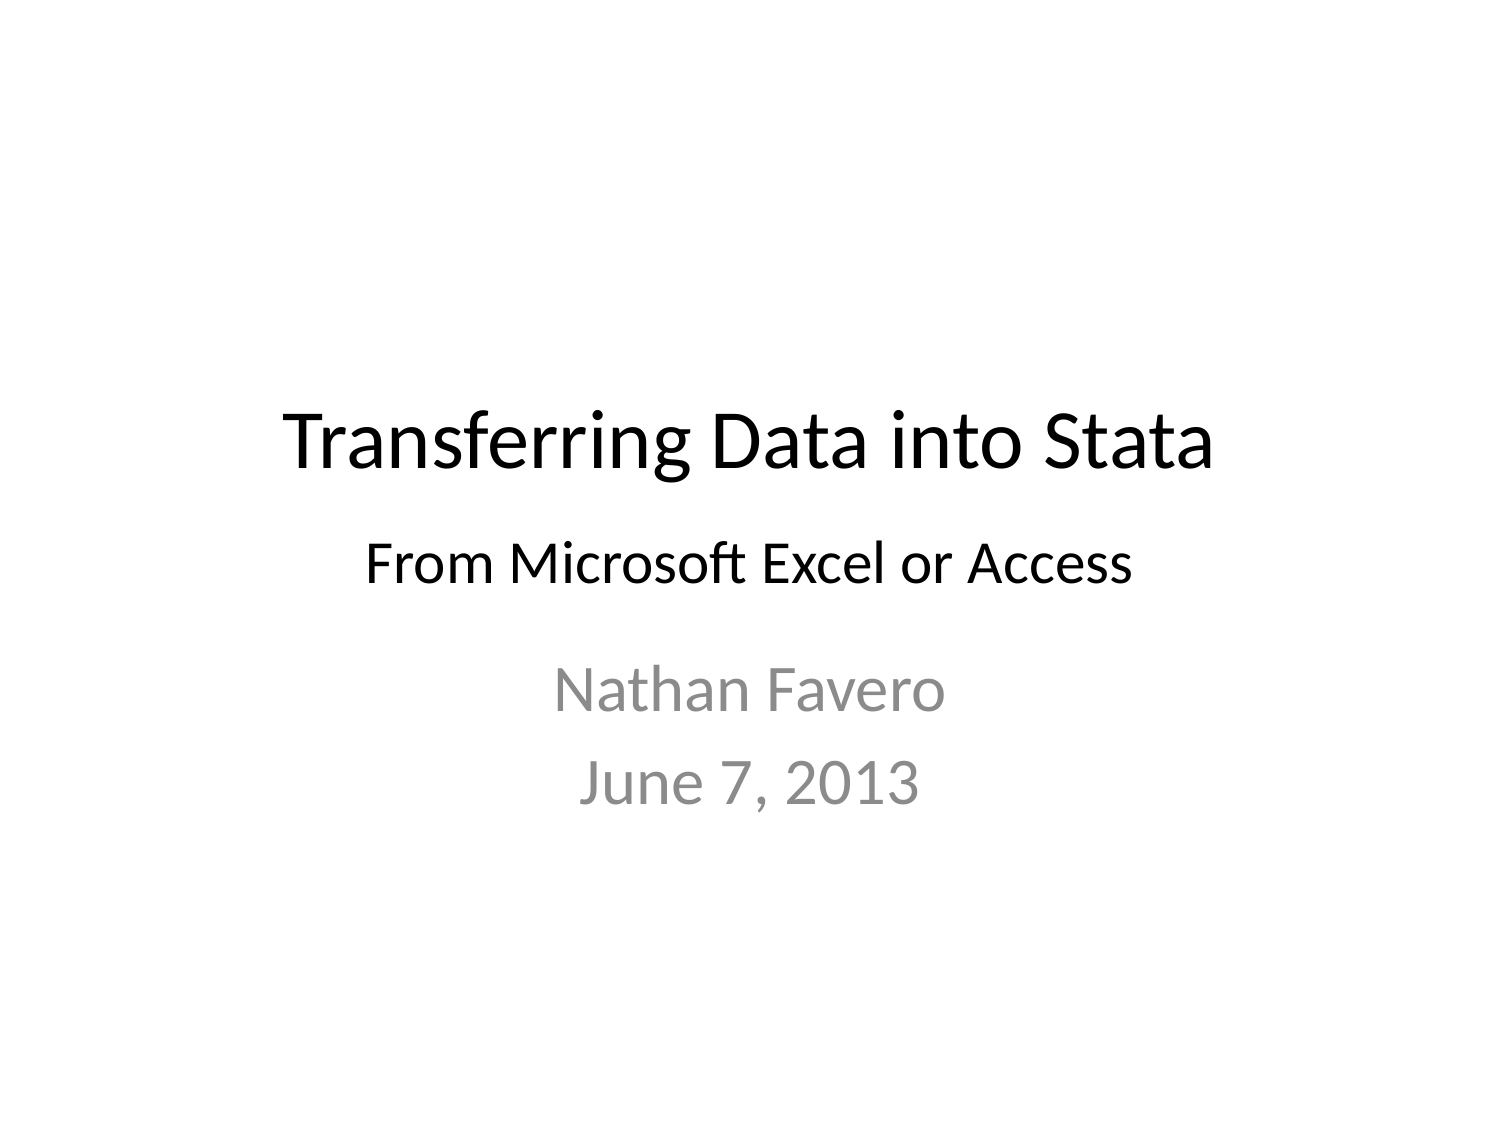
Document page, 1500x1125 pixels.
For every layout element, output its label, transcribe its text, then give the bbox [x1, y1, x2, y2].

subtitle Nathan Favero June 7, 2013 [225, 637, 1275, 925]
title Transferring Data into Stata From Microsoft Excel or Access [112, 324, 1388, 604]
